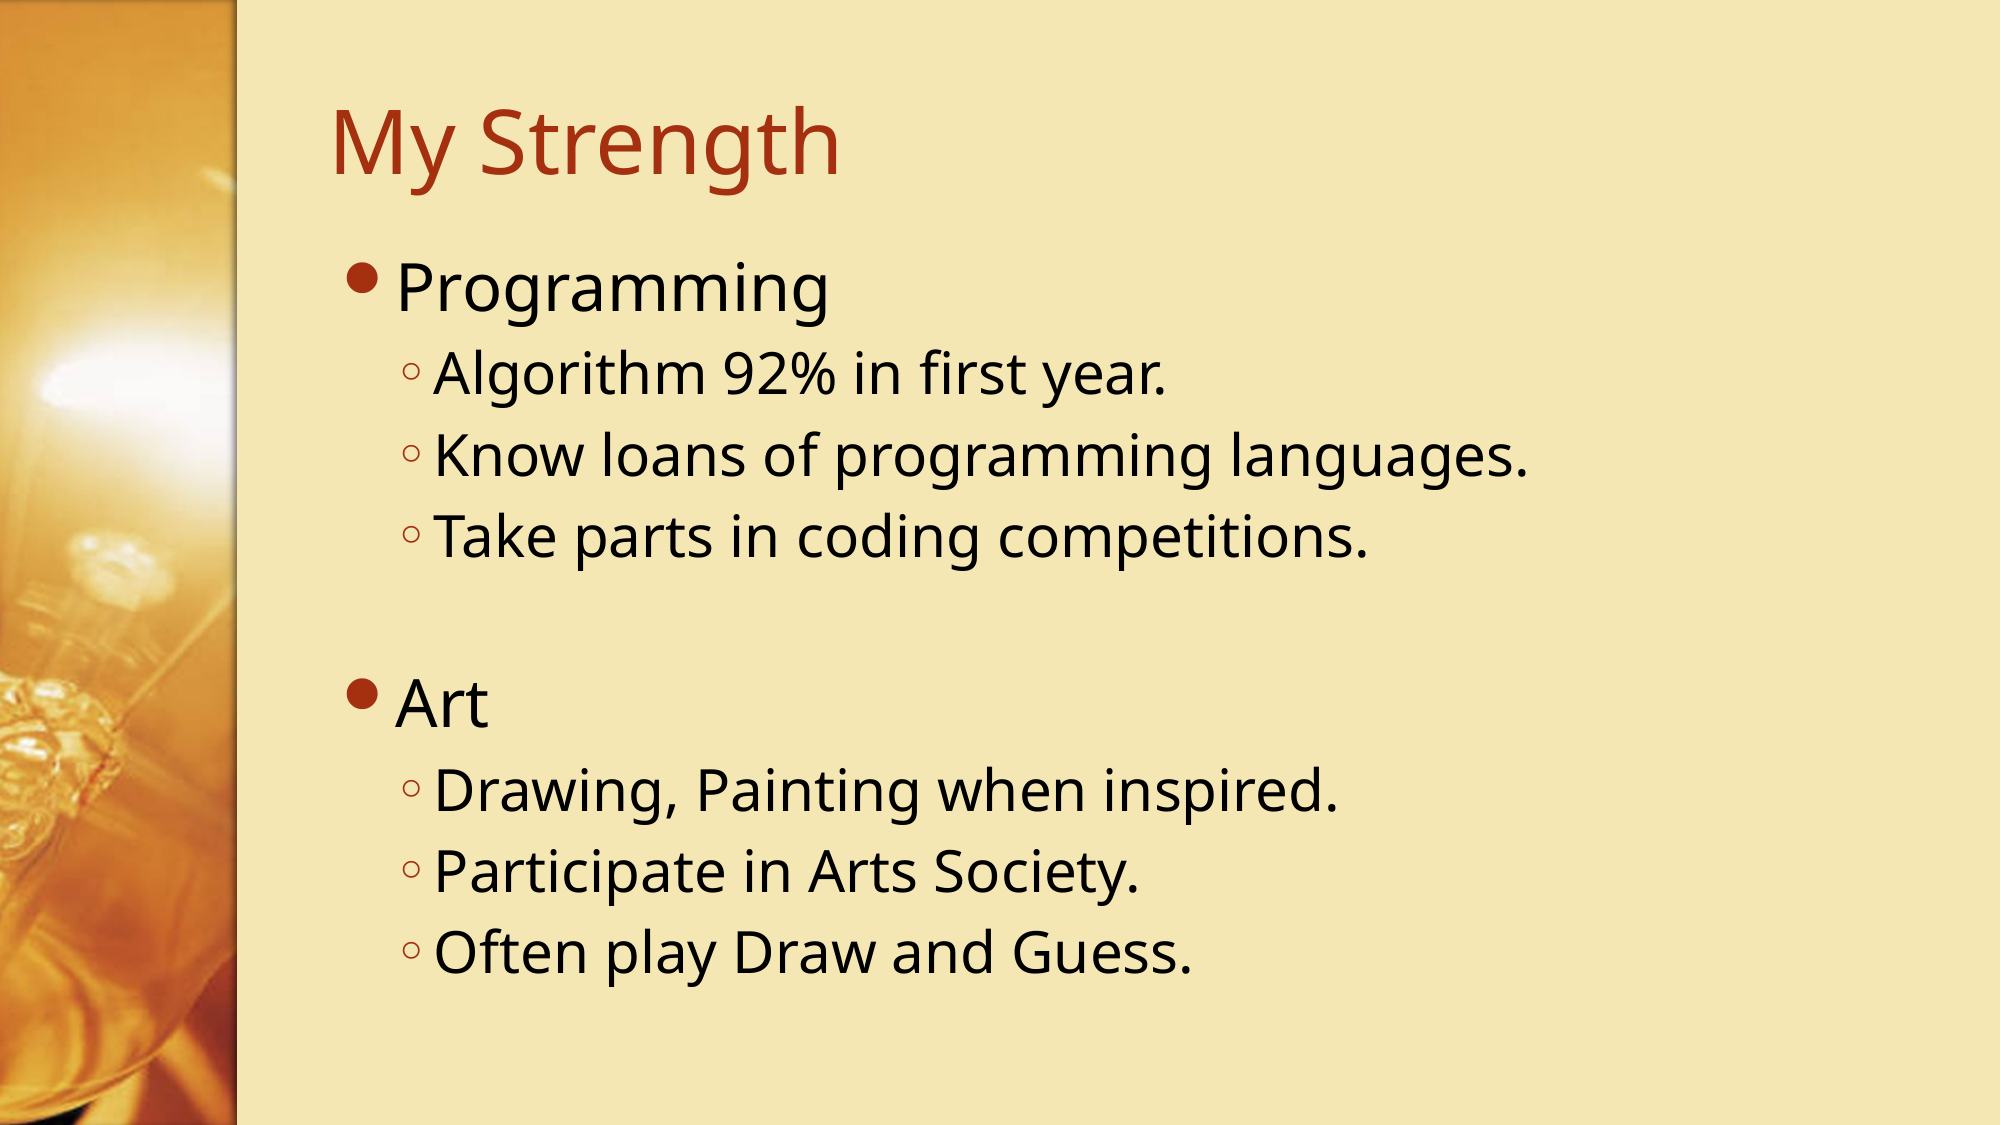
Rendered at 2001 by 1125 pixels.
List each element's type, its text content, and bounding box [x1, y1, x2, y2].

title My Strength [313, 45, 1954, 233]
list Programming Algorithm 92% in first year. Know loans of programming languages. Take parts in coding competitions. Art Drawing, Painting when inspired. Participate in Arts Society. Often play Draw and Guess. [313, 237, 1954, 1025]
picture [0, 0, 237, 1125]
